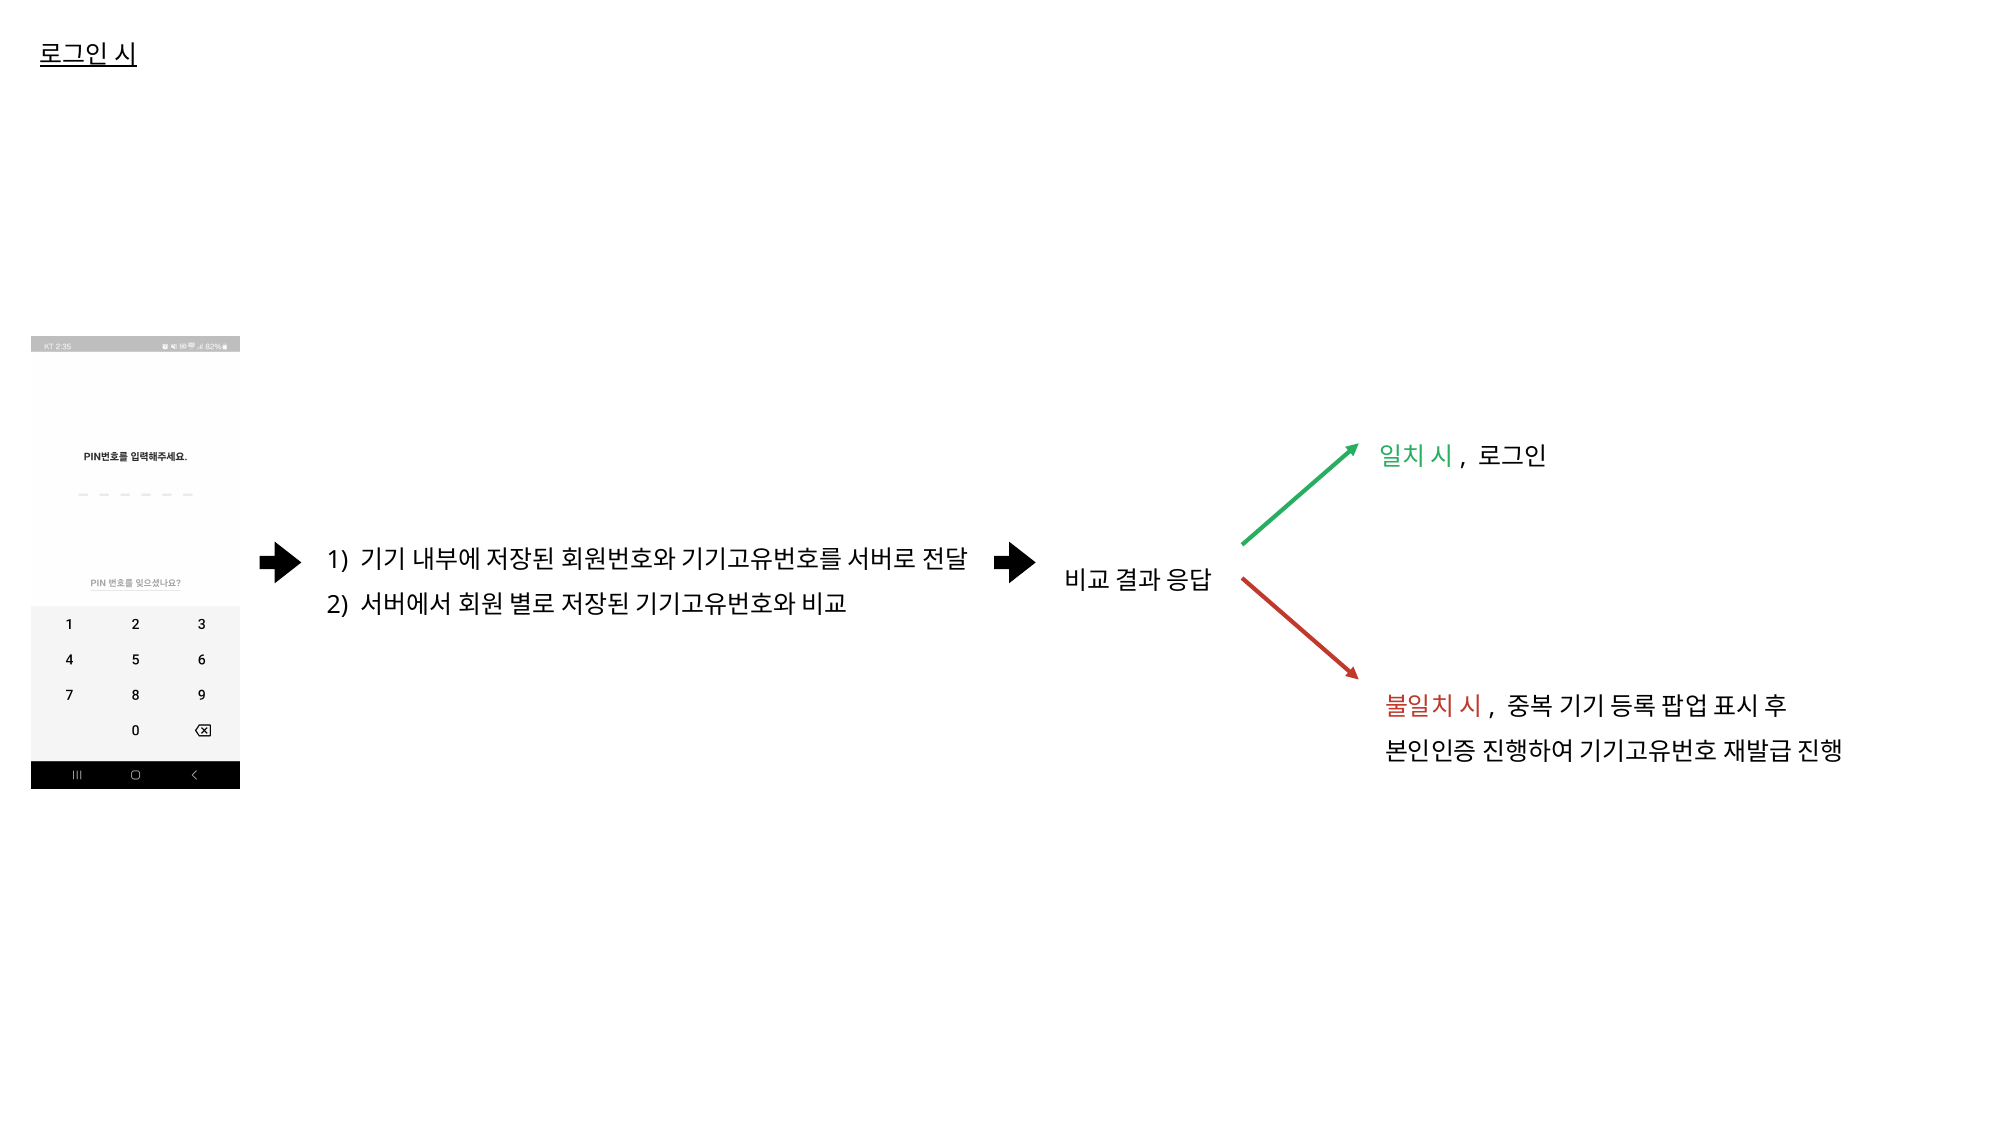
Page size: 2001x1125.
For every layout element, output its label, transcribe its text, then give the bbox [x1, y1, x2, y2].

text_box [259, 541, 302, 584]
picture [30, 336, 240, 789]
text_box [1241, 417, 1853, 750]
text_box 로그인 시 [32, 31, 145, 76]
text_box 1) 기기 내부에 저장된 회원번호와 기기고유번호를 서버로 전달 2) 서버에서 회원 별로 저장된 기기고유번호와 비교 [319, 521, 977, 627]
text_box 비교 결과 응답 [1056, 541, 1221, 602]
text_box [994, 541, 1036, 584]
